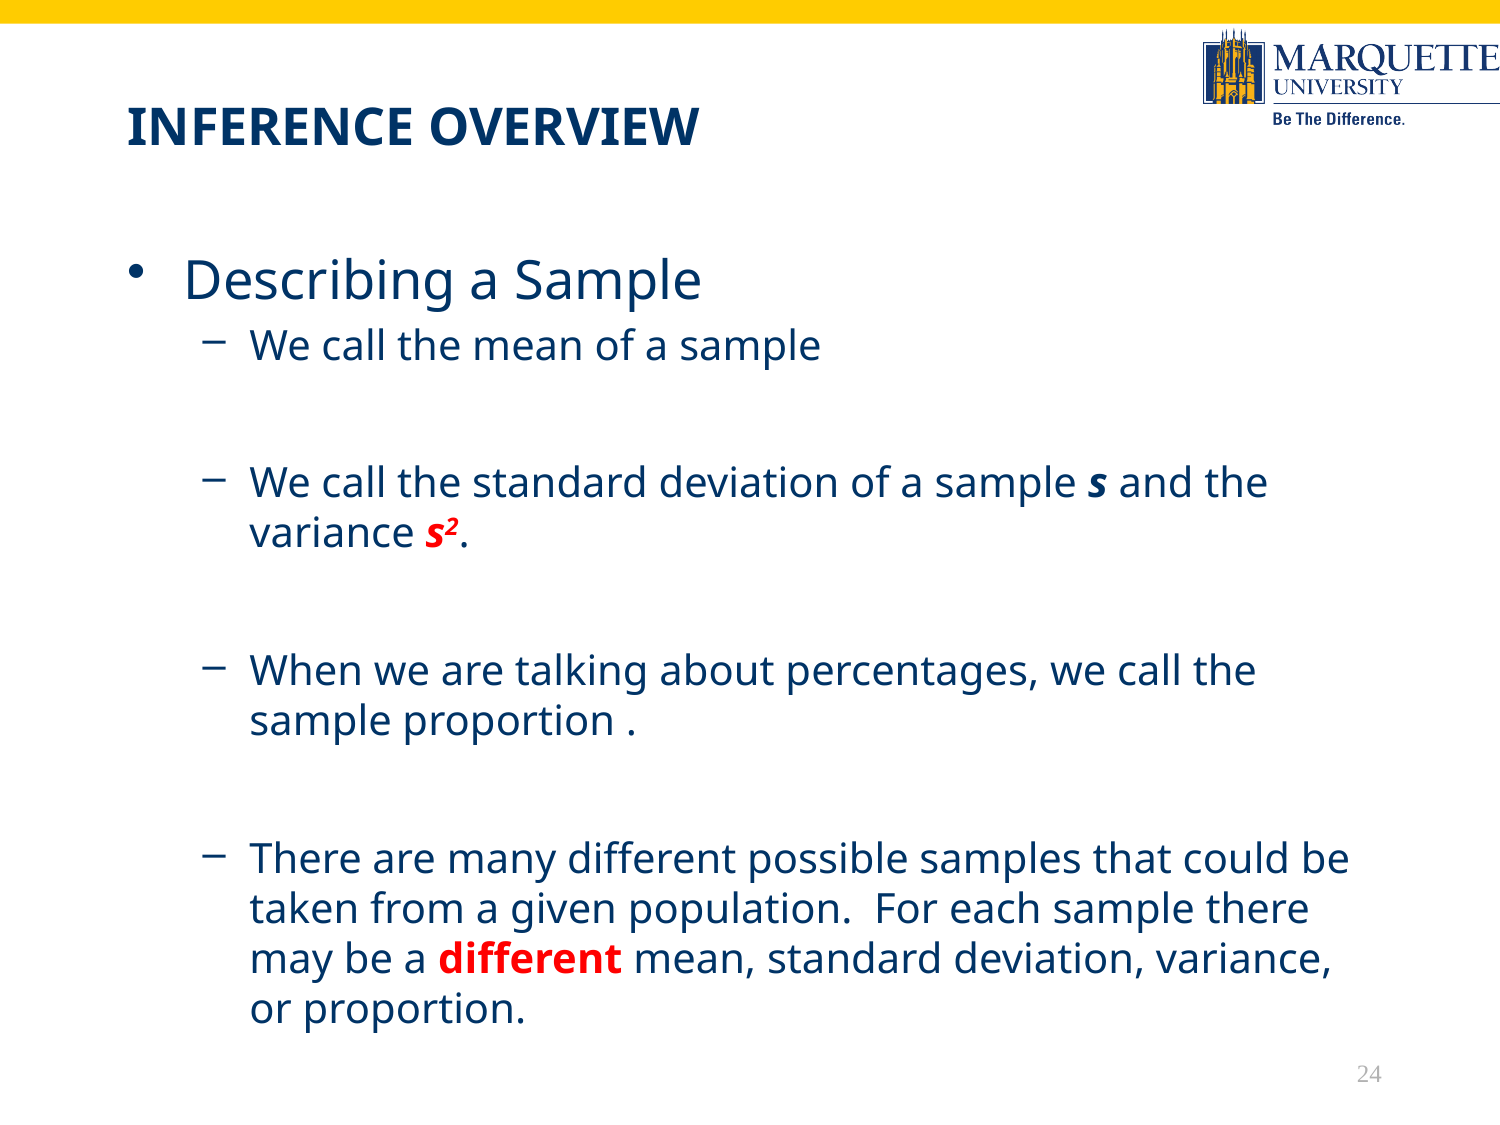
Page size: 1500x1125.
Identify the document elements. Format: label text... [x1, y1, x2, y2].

slide_number 24 [1059, 1042, 1397, 1103]
title Inference Overview [112, 62, 1388, 188]
picture [1203, 27, 1500, 125]
